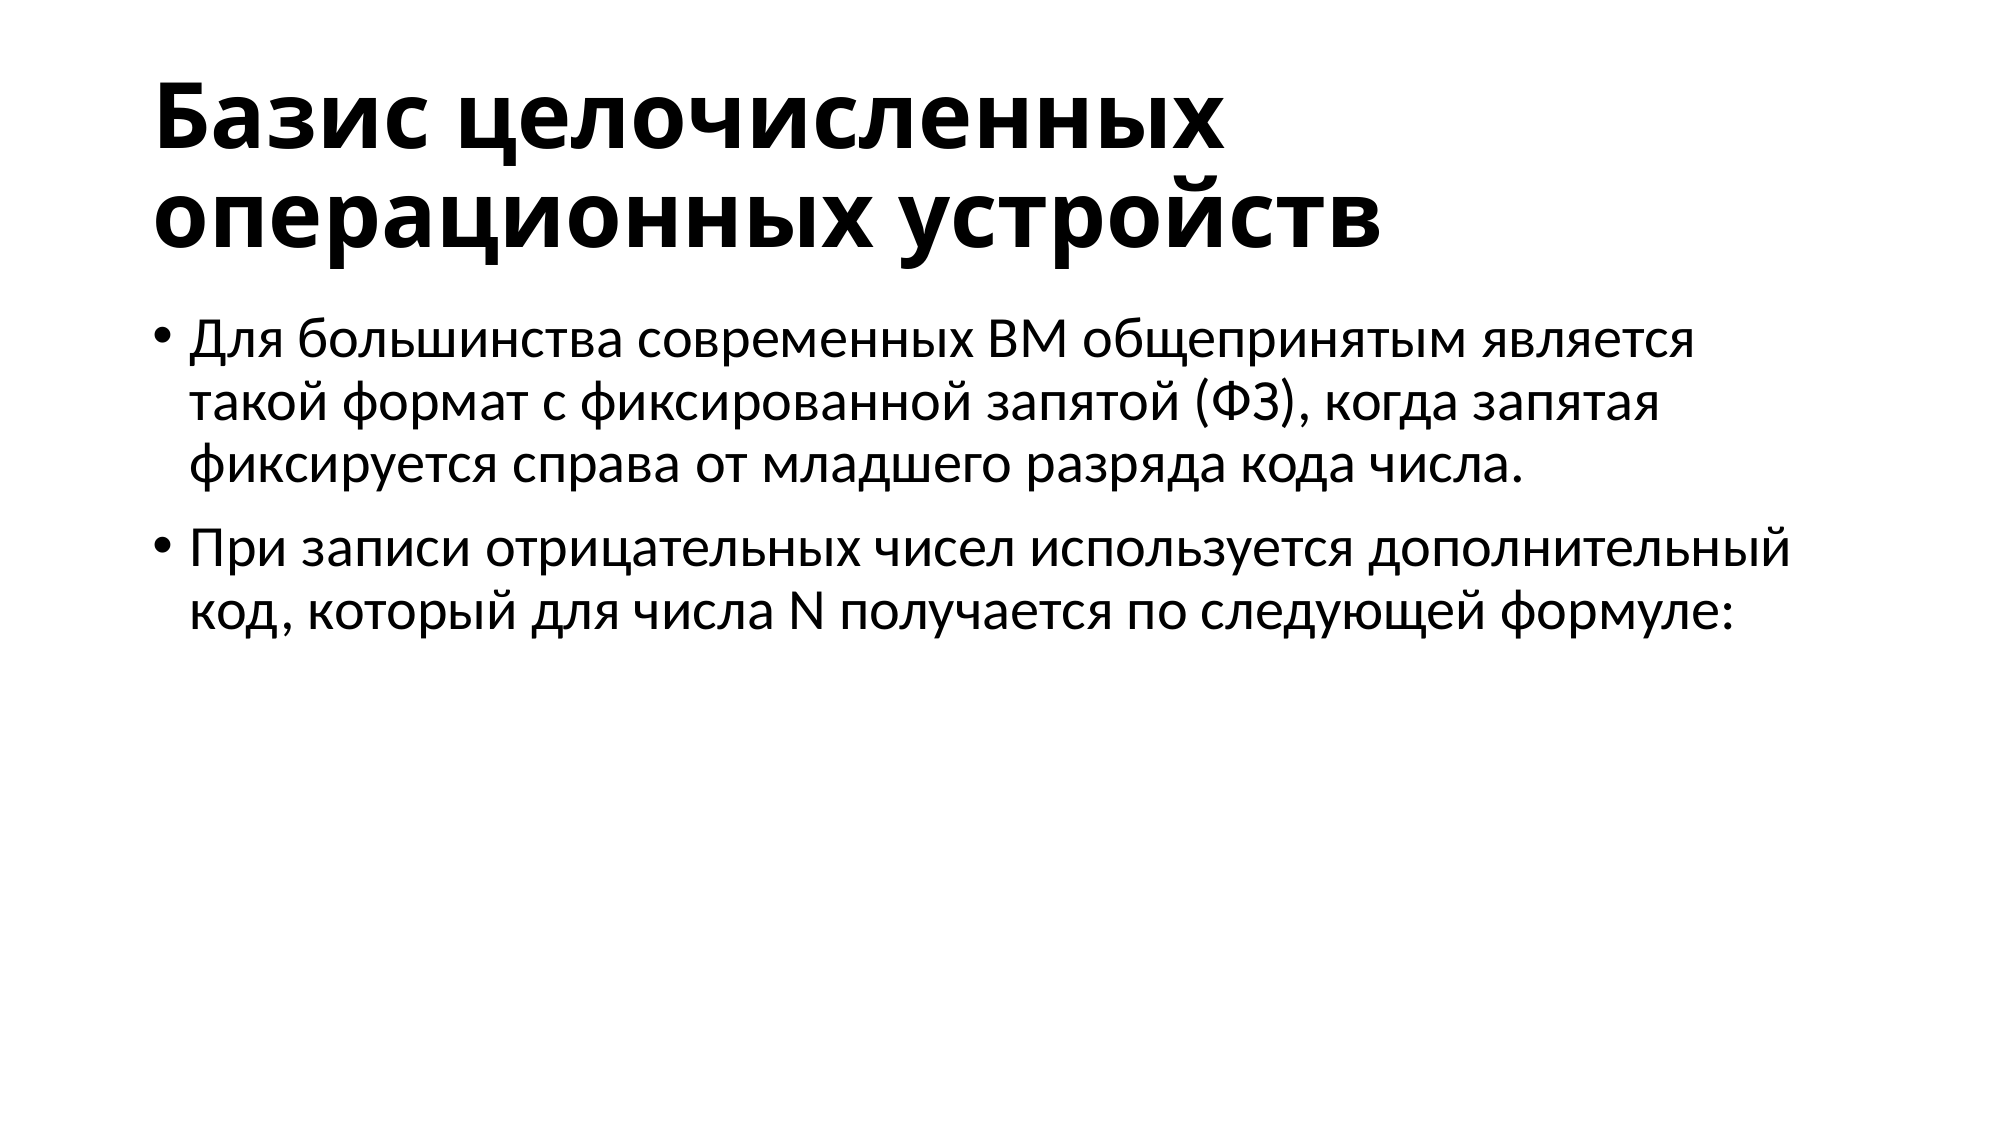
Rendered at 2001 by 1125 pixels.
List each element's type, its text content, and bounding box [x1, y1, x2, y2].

title Базис целочисленных операционных устройств [137, 59, 1863, 278]
